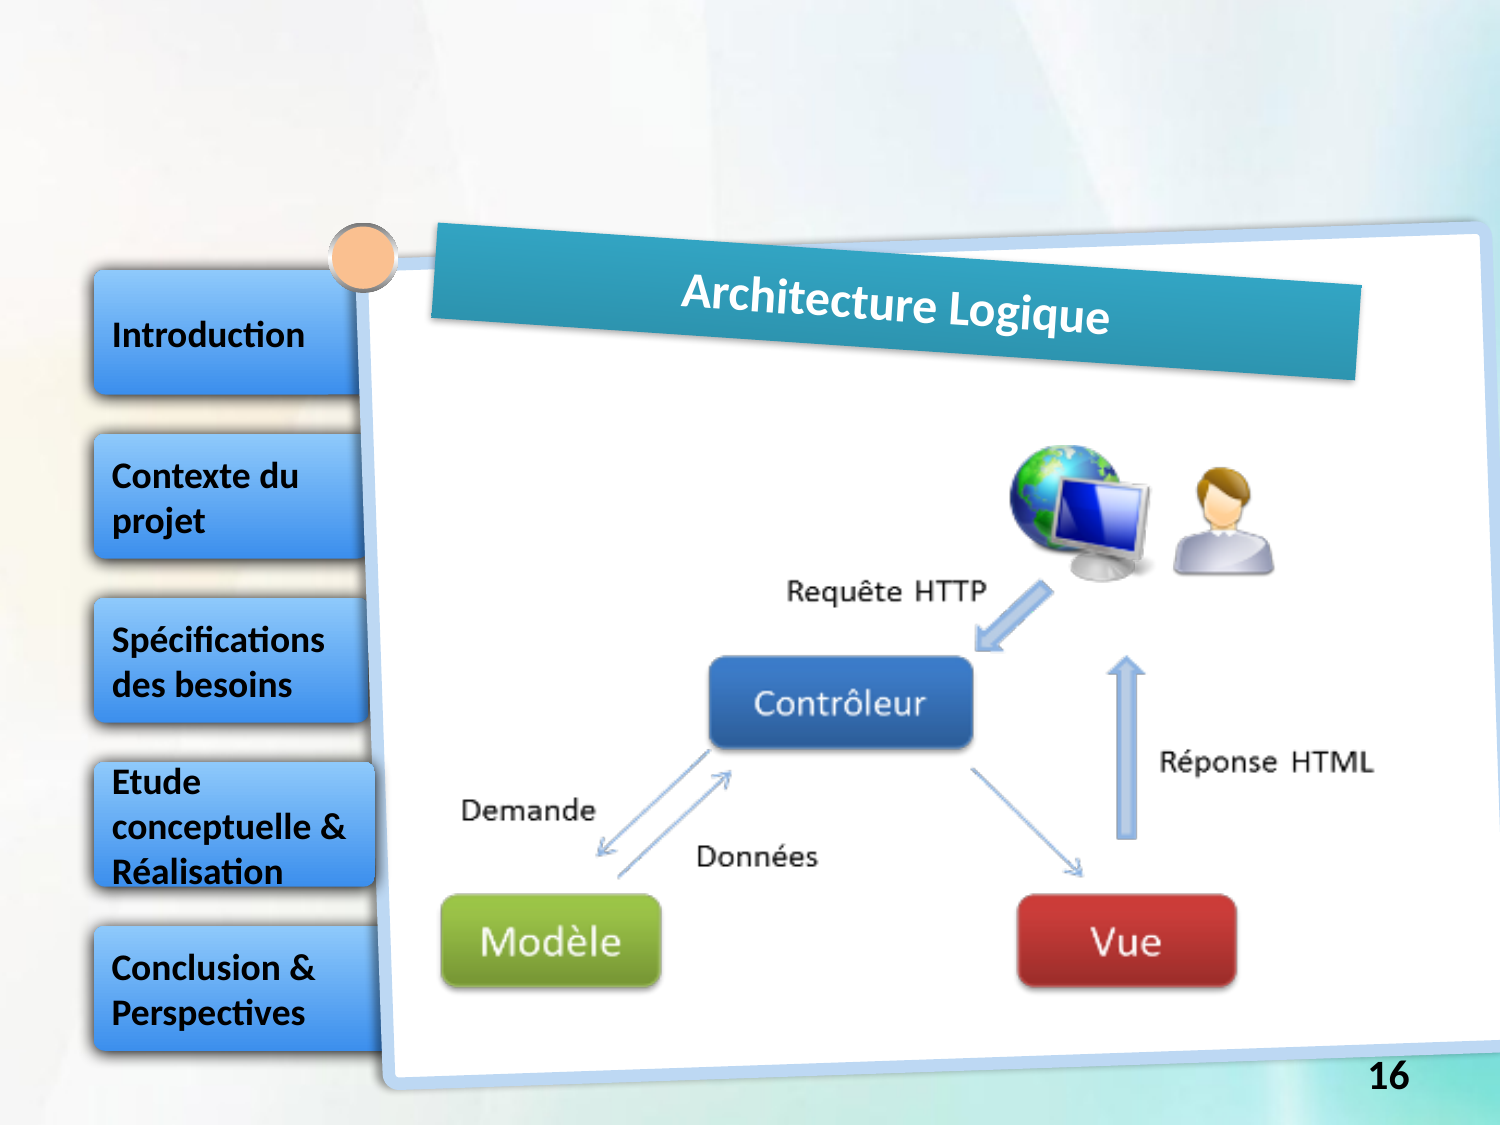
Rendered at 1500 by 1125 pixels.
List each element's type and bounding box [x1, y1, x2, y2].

picture [0, 0, 1500, 1125]
text_box [327, 222, 399, 294]
